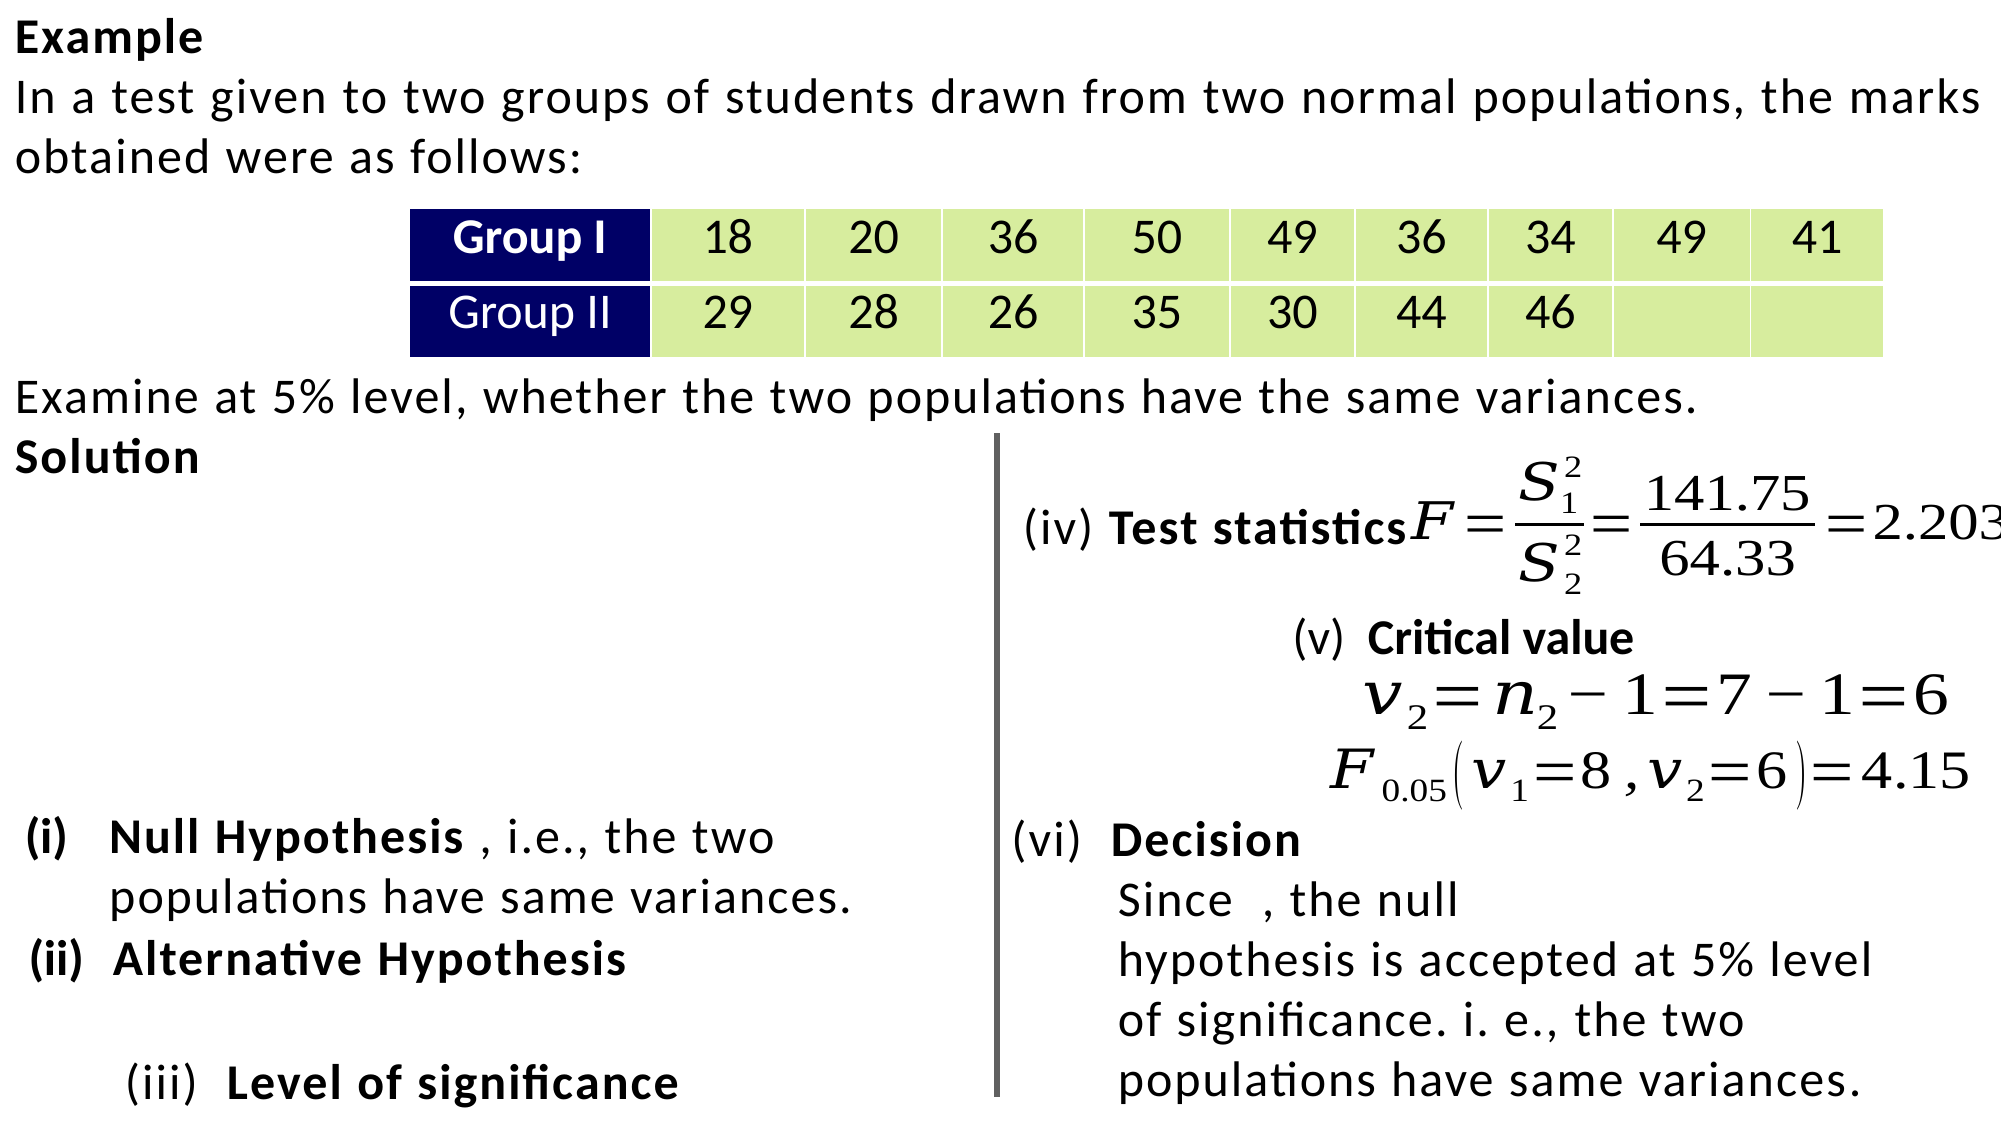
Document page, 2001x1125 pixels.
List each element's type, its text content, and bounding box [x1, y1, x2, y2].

table_header 34 [1489, 209, 1612, 281]
table_cell 28 [806, 286, 941, 357]
table_cell 30 [1231, 286, 1354, 357]
table_header 49 [1614, 209, 1750, 281]
table_cell 29 [652, 286, 804, 357]
table_cell 26 [943, 286, 1083, 357]
table_header 36 [1356, 209, 1487, 281]
table_cell 44 [1356, 286, 1487, 357]
table_cell 46 [1489, 286, 1612, 357]
text_box Example In a test given to two groups of students drawn from two normal populations, the marks obtained were as follows: Examine at 5% level, whether the two populations have the same variances. Solution [0, 0, 2000, 491]
table_header 41 [1751, 209, 1883, 281]
table_cell [1751, 286, 1883, 357]
table_header 50 [1085, 209, 1229, 281]
table_cell Group II [410, 286, 650, 357]
table_cell [1614, 286, 1750, 357]
table_header 36 [943, 209, 1083, 281]
table_header 20 [806, 209, 941, 281]
table_header 49 [1231, 209, 1354, 281]
table_header 18 [652, 209, 804, 281]
table_header Group I [410, 209, 650, 281]
table_cell 35 [1085, 286, 1229, 357]
text_box (iv) Test statistics [1008, 486, 1422, 562]
